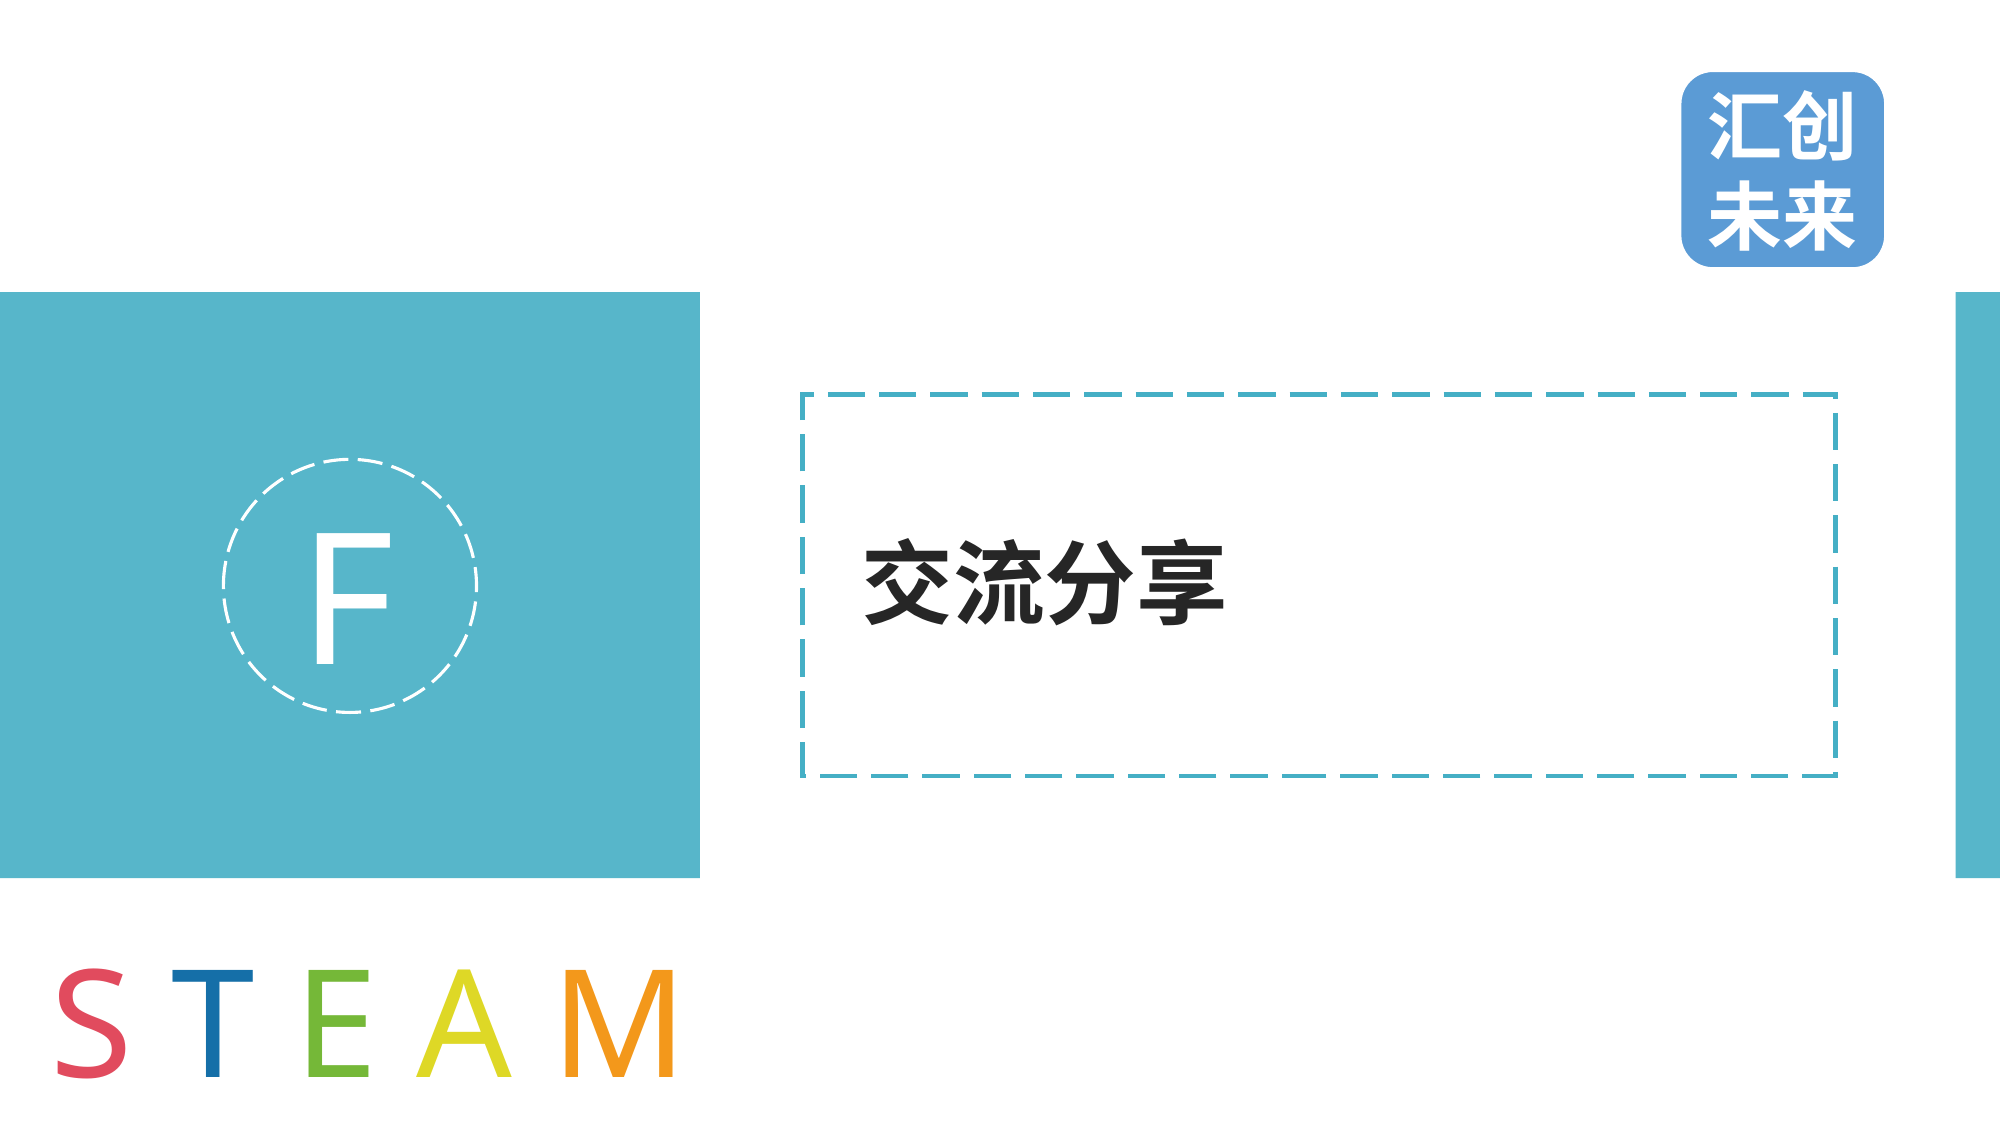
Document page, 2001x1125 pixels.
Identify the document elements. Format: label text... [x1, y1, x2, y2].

title 交流分享 [846, 518, 1792, 645]
list F [284, 498, 408, 714]
